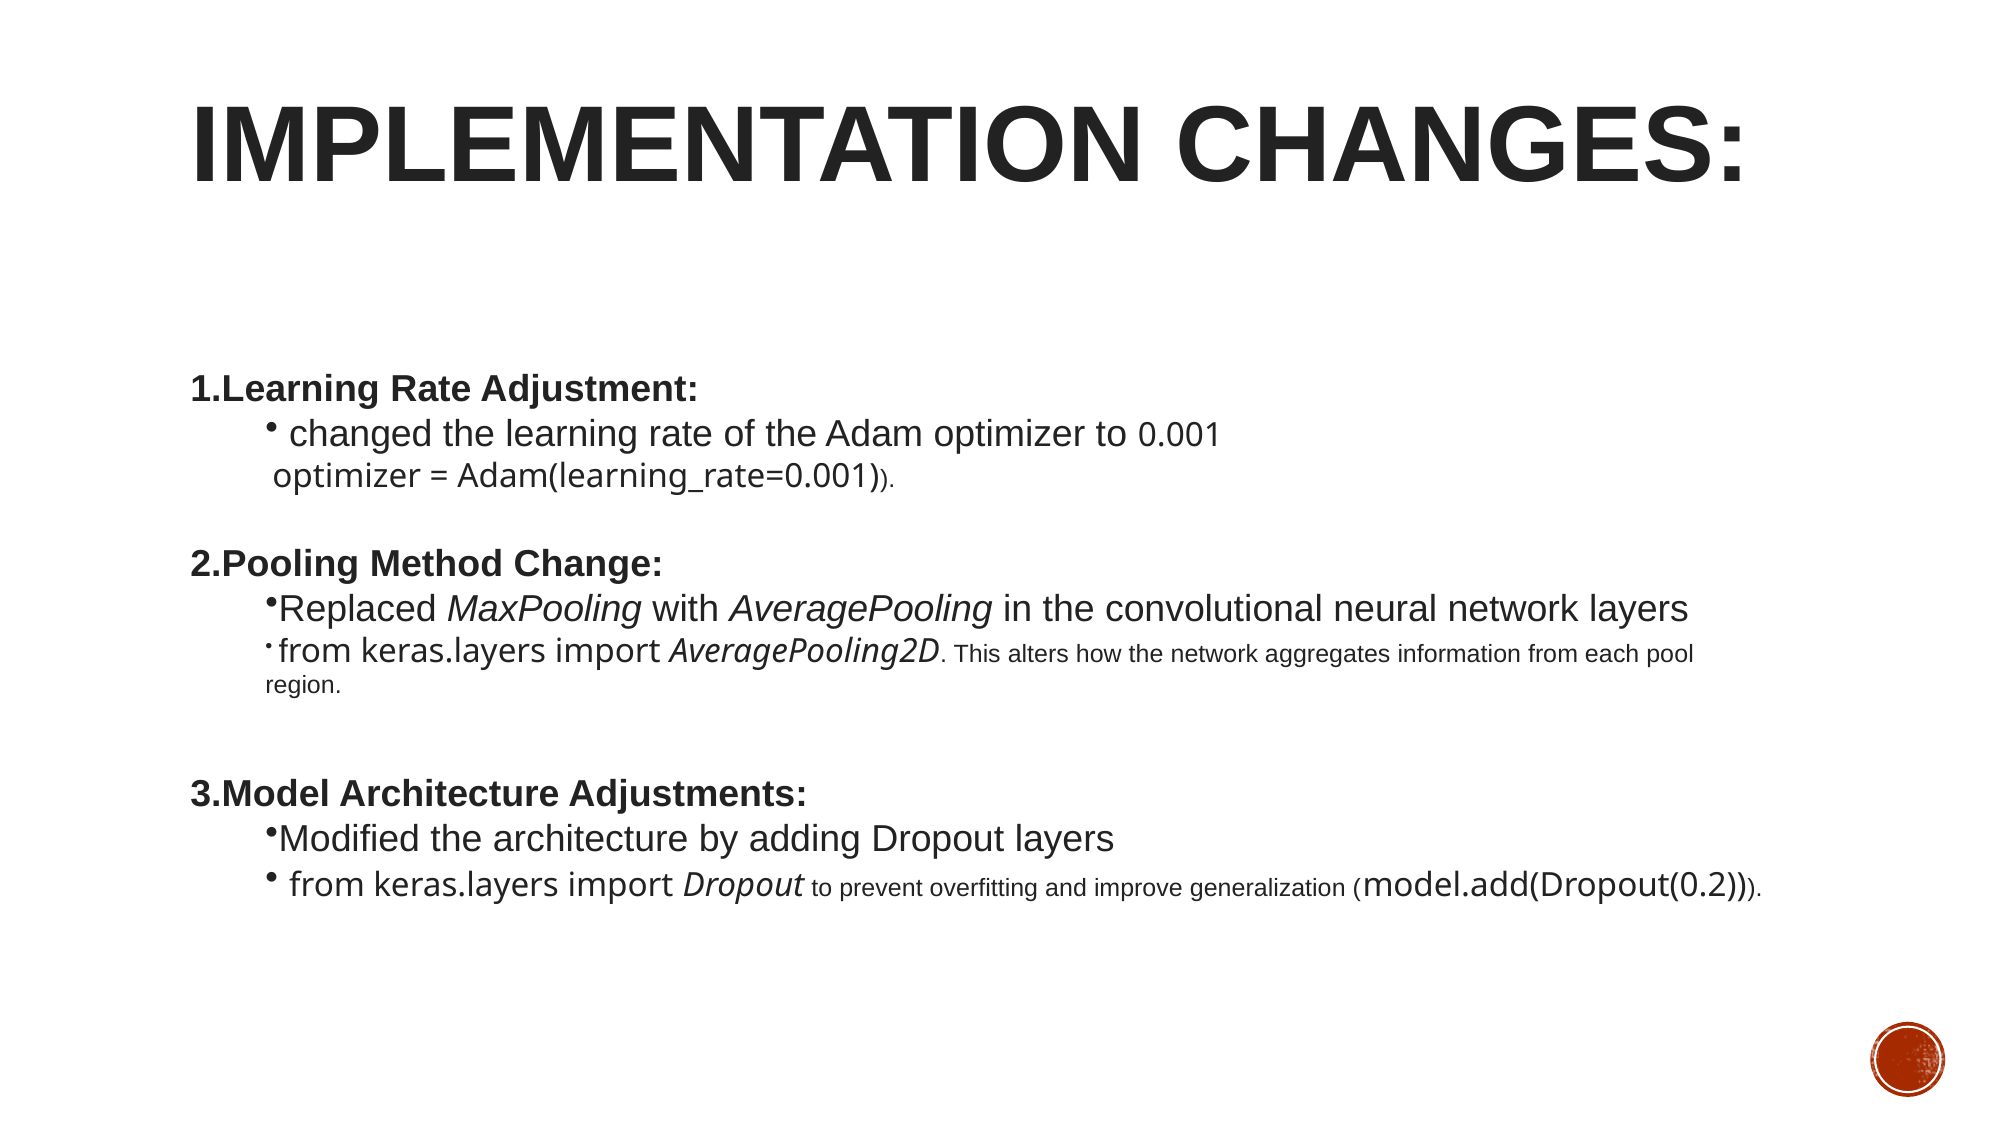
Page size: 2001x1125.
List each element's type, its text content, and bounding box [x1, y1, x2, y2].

list Learning Rate Adjustment: changed the learning rate of the Adam optimizer to 0.001 optimizer = Adam(learning_rate=0.001)). Pooling Method Change: Replaced MaxPooling with AveragePooling in the convolutional neural network layers from keras.layers import AveragePooling2D. This alters how the network aggregates information from each pool region. Model Architecture Adjustments: Modified the architecture by adding Dropout layers from keras.layers import Dropout to prevent overfitting and improve generalization (model.add(Dropout(0.2))). [175, 307, 1786, 961]
title Implementation Changes: [175, 79, 1826, 344]
